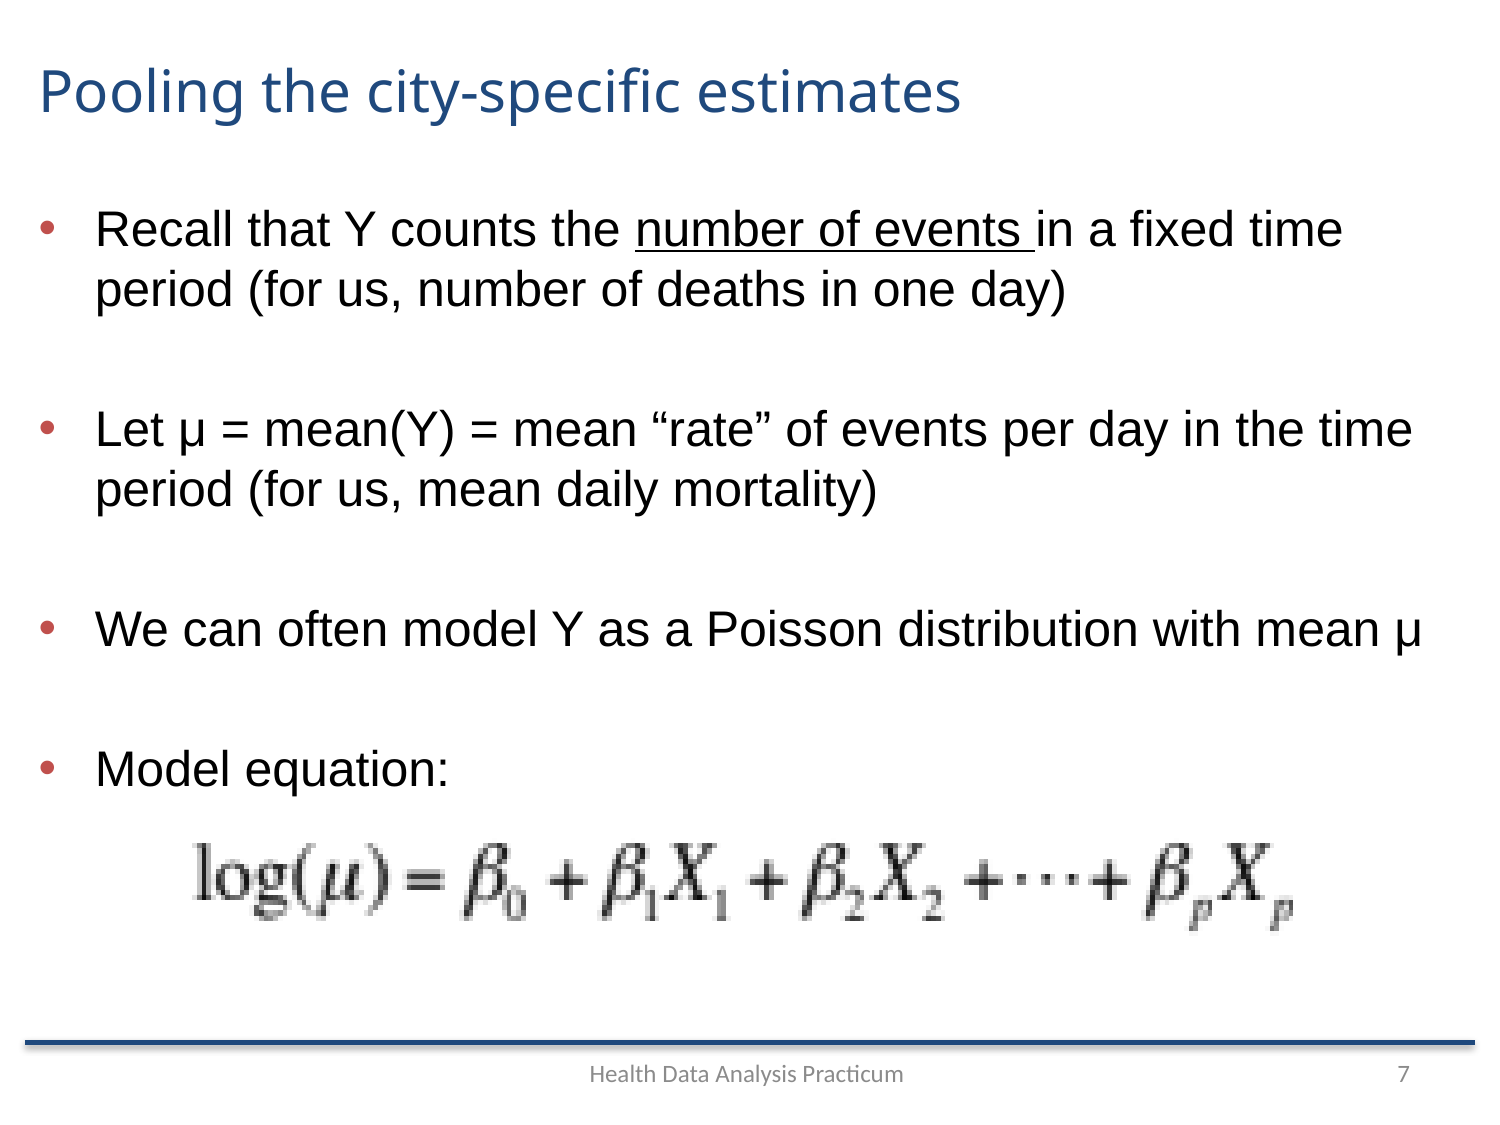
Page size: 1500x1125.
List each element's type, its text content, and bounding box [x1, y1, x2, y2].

slide_number 7 [1075, 1042, 1425, 1103]
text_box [183, 823, 1304, 938]
list Recall that Y counts the number of events in a fixed time period (for us, number of deaths in one day) Let μ = mean(Y) = mean “rate” of events per day in the time period (for us, mean daily mortality) We can often model Y as a Poisson distribution with mean μ Model equation: [23, 189, 1467, 1021]
title Pooling the city-specific estimates [23, 21, 1467, 157]
footer Health Data Analysis Practicum [425, 1042, 1075, 1103]
